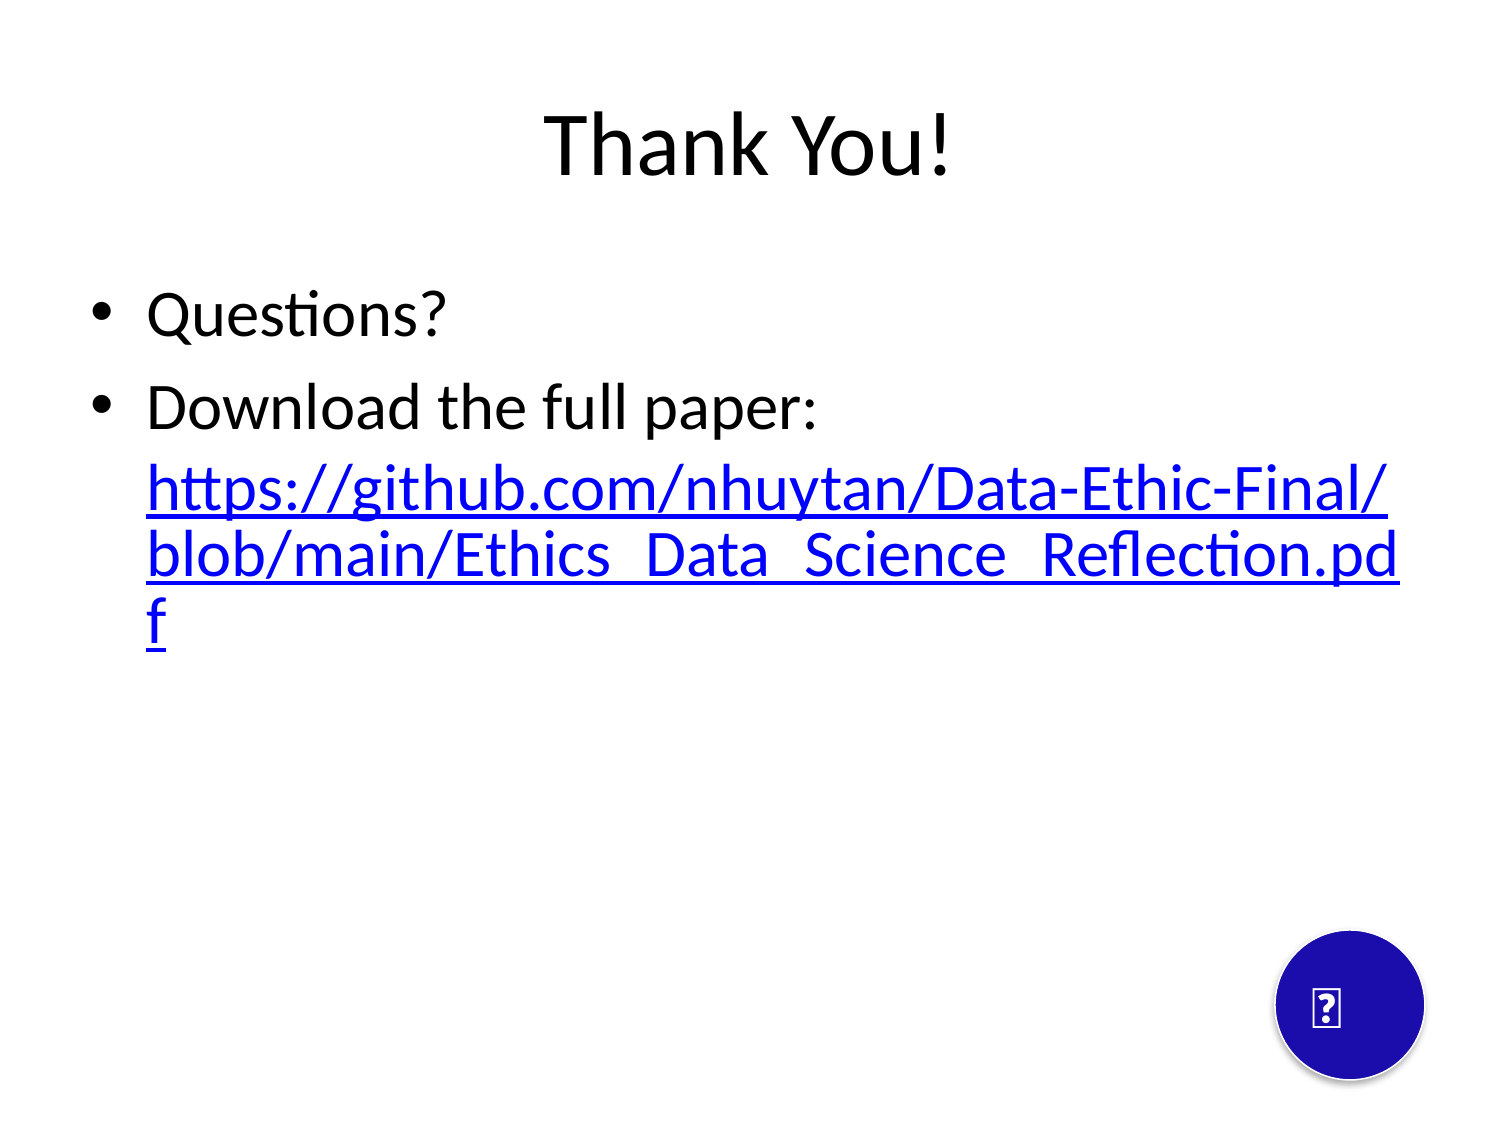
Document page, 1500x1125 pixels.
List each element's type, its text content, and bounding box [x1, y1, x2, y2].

list Questions? Download the full paper: https://github.com/nhuytan/Data-Ethic-Final/blob/main/Ethics_Data_Science_Reflection.pdf [75, 262, 1425, 1005]
text_box 🙏 [1274, 929, 1426, 1081]
title Thank You! [75, 45, 1425, 233]
